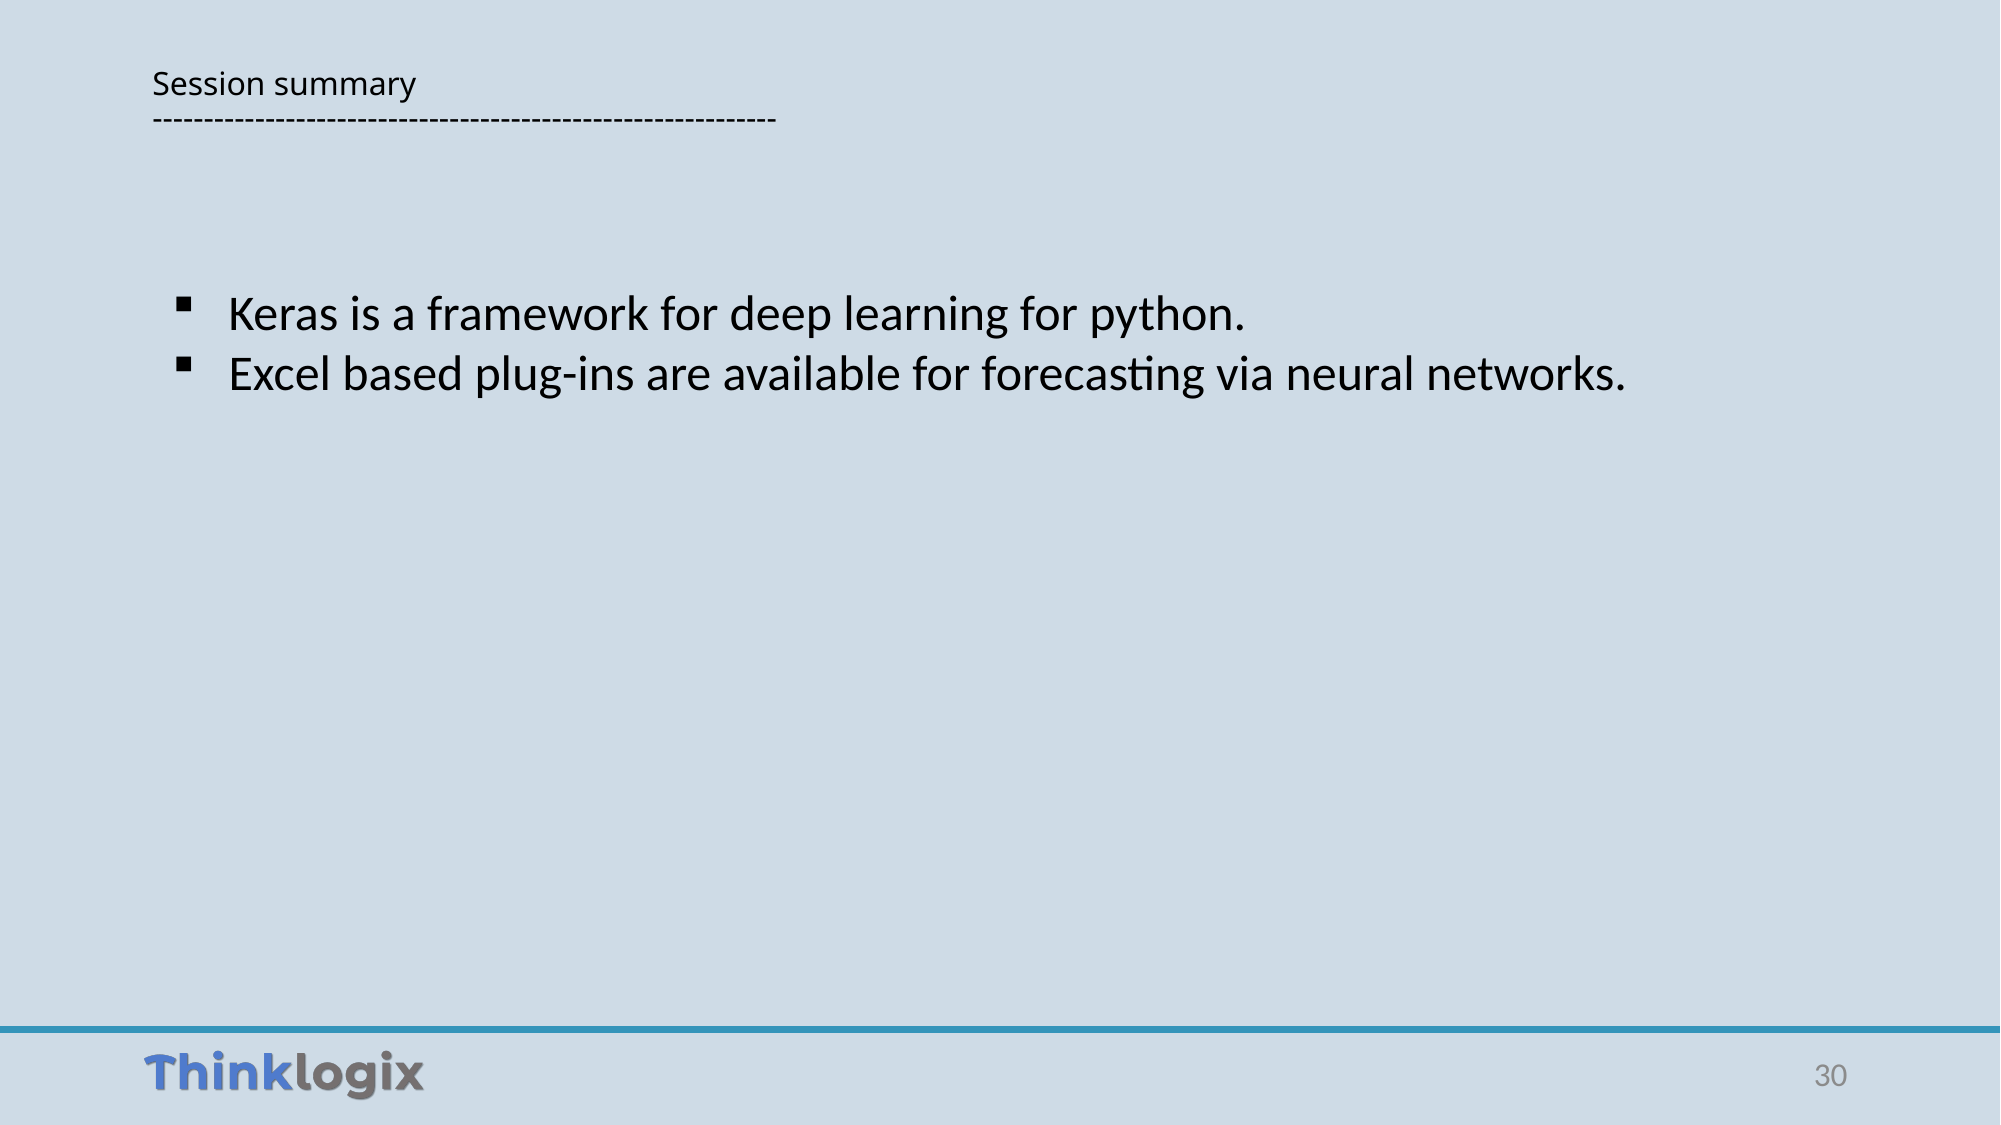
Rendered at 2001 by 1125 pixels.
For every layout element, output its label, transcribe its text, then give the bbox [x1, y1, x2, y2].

picture [115, 1036, 456, 1109]
text_box Keras is a framework for deep learning for python. Excel based plug-ins are available for forecasting via neural networks. [157, 272, 1663, 468]
title Session summary ------------------------------------------------------------- [137, 59, 1863, 208]
slide_number 30 [1412, 1042, 1863, 1103]
